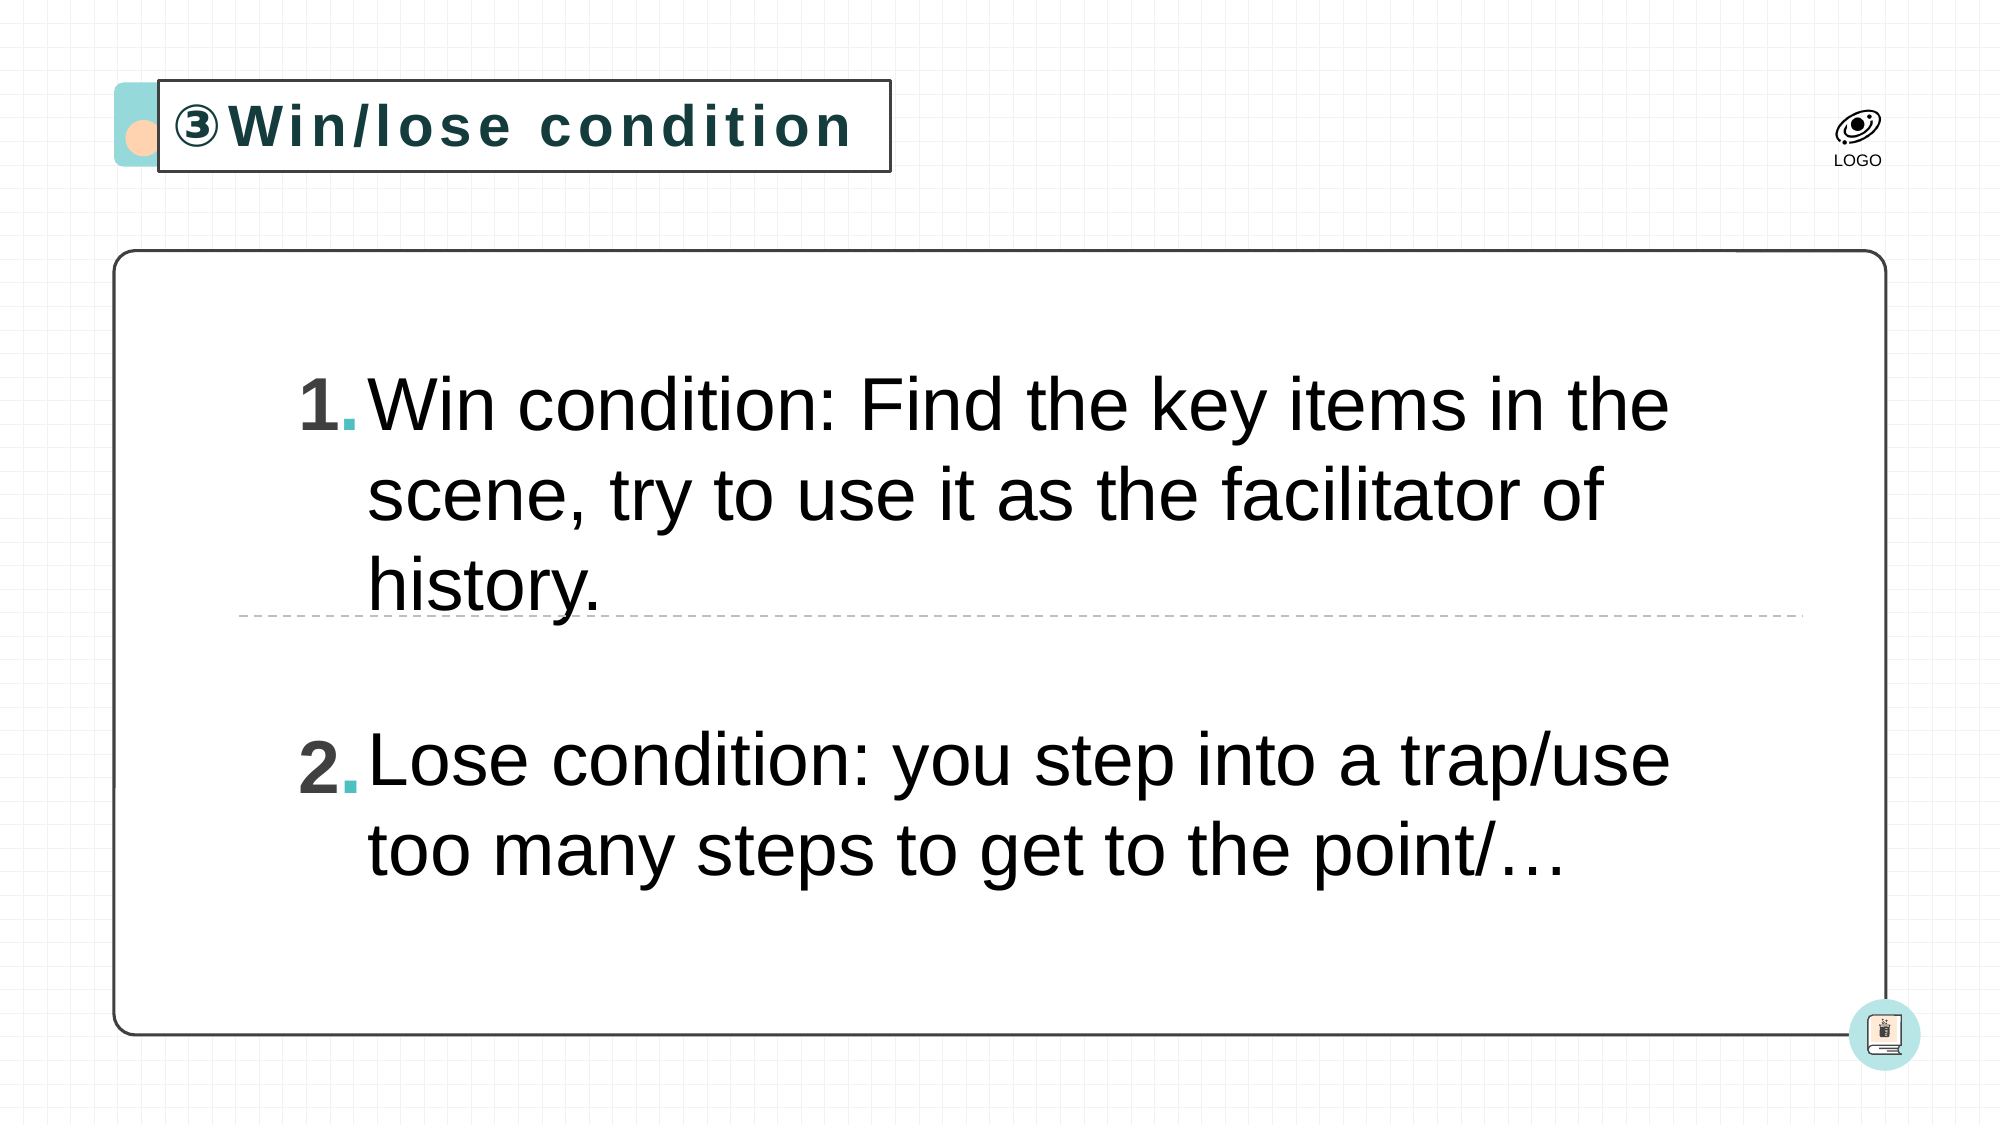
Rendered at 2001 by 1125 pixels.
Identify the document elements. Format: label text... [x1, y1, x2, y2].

text_box Win condition: Find the key items in the scene, try to use it as the facilitator of history. [352, 616, 1761, 633]
text_box Win condition: Find the key items in the scene, try to use it as the facilitator of history. [352, 348, 1761, 615]
text_box 1. [283, 348, 376, 453]
text_box Lose condition: you step into a trap/use too many steps to get to the point/… [353, 702, 1718, 898]
list ③Win/lose condition [157, 79, 892, 173]
picture [1831, 100, 1885, 154]
text_box 2. [283, 702, 379, 818]
